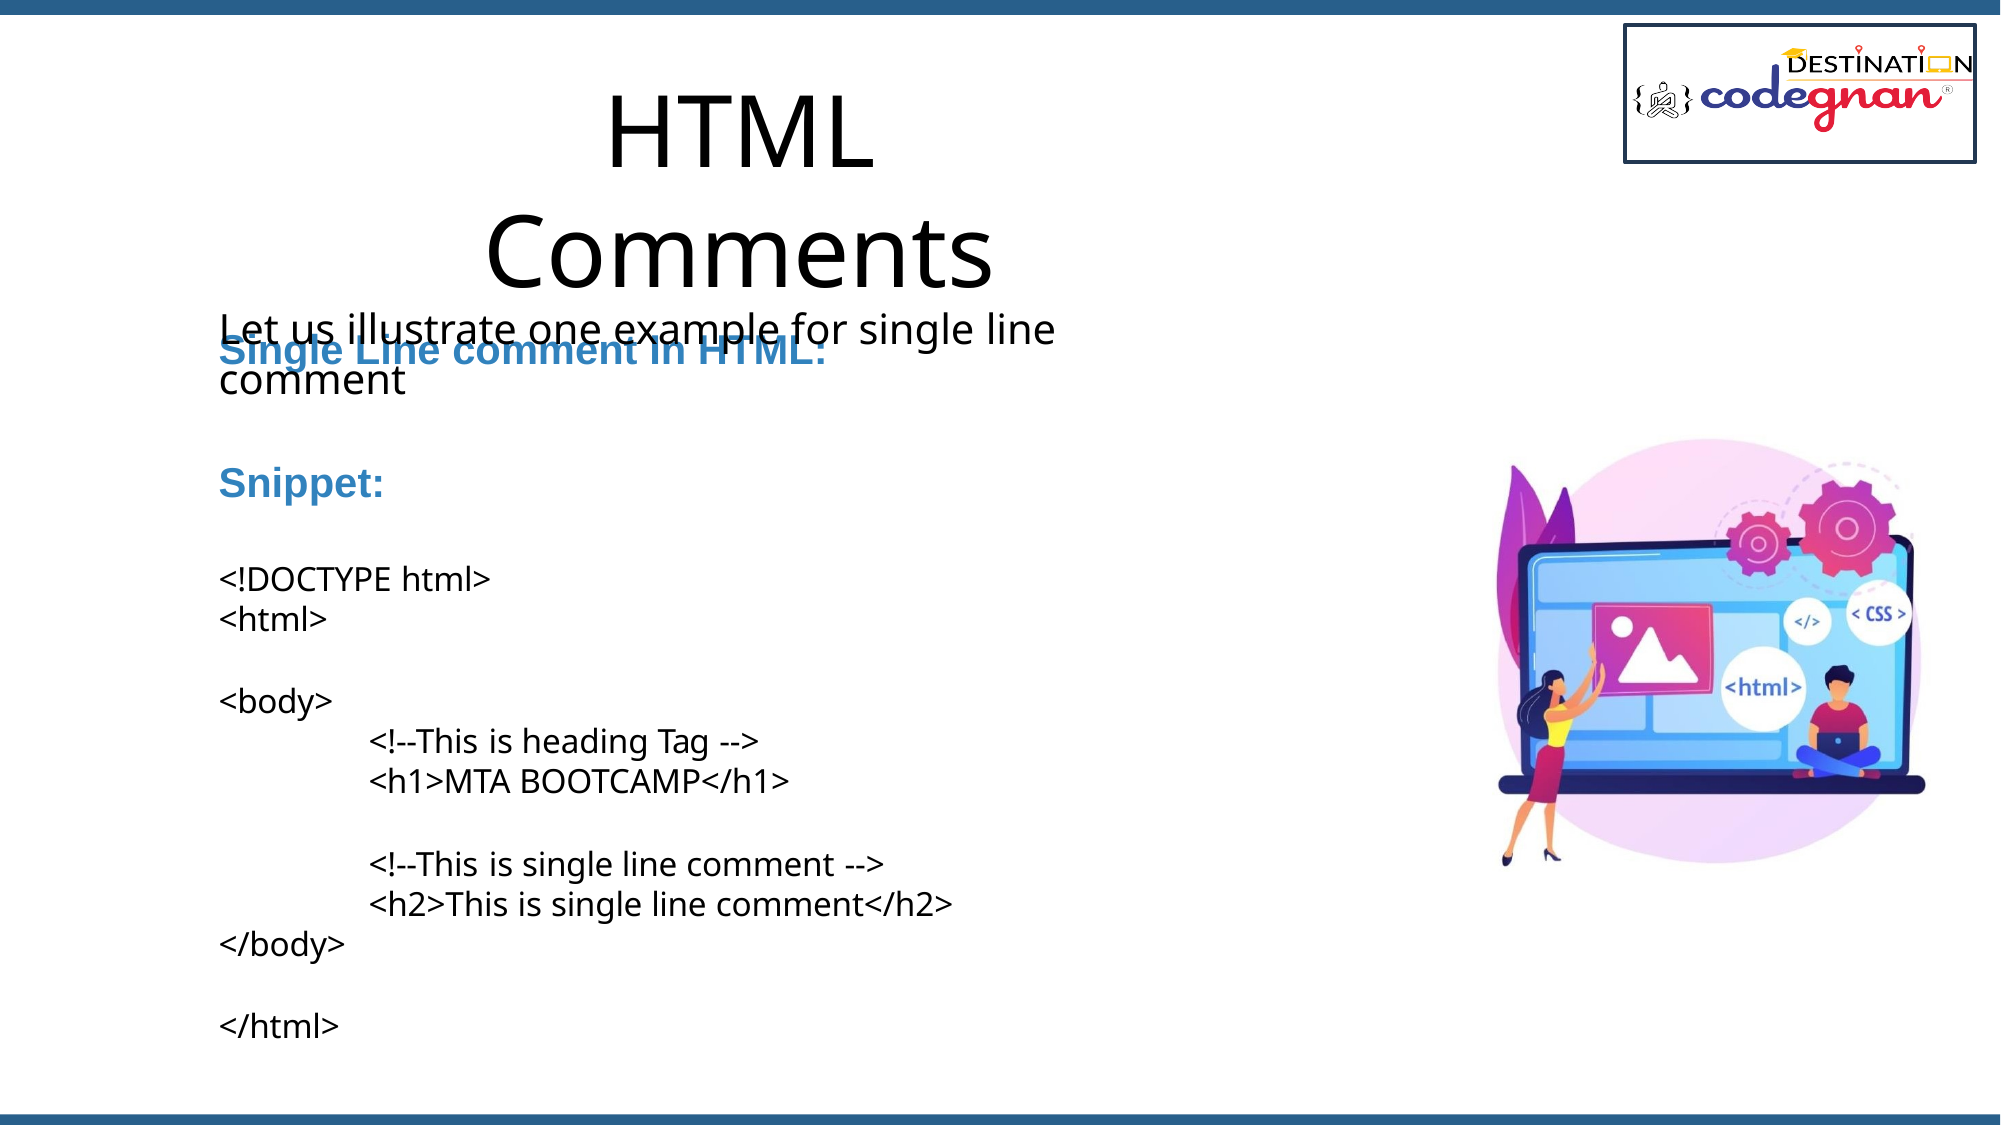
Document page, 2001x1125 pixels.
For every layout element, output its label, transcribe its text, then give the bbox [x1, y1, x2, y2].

title HTML Comments Single Line comment In HTML: [216, 27, 1132, 300]
picture [1492, 434, 1931, 873]
text_box [1623, 23, 1977, 164]
text_box Let us illustrate one example for single line comment Snippet: <!DOCTYPE html> <html> <body> <!--This is heading Tag --> <h1>MTA BOOTCAMP</h1> <!--This is single line comment --> <h2>This is single line comment</h2> </body> </html> [216, 300, 1191, 1046]
